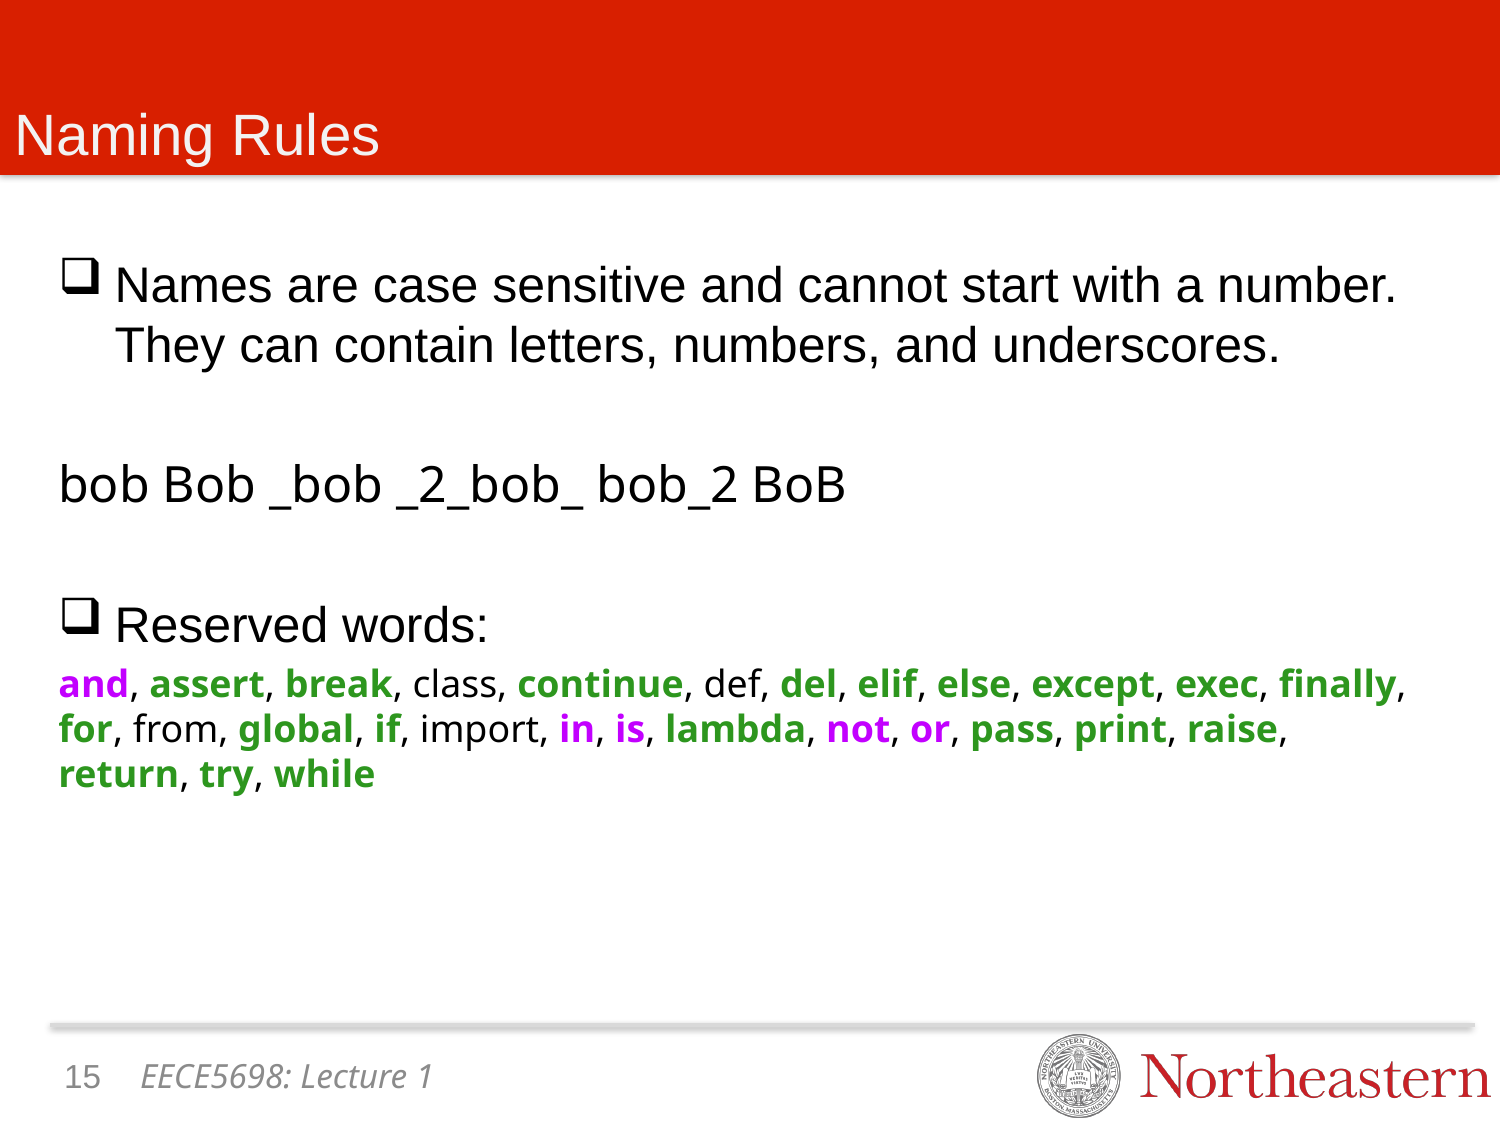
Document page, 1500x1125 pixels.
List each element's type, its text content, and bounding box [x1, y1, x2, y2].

picture [1037, 1034, 1491, 1118]
title Naming Rules [0, 0, 1500, 175]
footer EECE5698: Lecture 1 [125, 1045, 1029, 1105]
list Names are case sensitive and cannot start with a number. They can contain letters, numbers, and underscores. bob Bob _bob _2_bob_ bob_2 BoB Reserved words: and, assert, break, class, continue, def, del, elif, else, except, exec, finally, for, from, global, if, import, in, is, lambda, not, or, pass, print, raise, return, try, while [43, 245, 1425, 1000]
slide_number 14 [41, 1045, 117, 1105]
